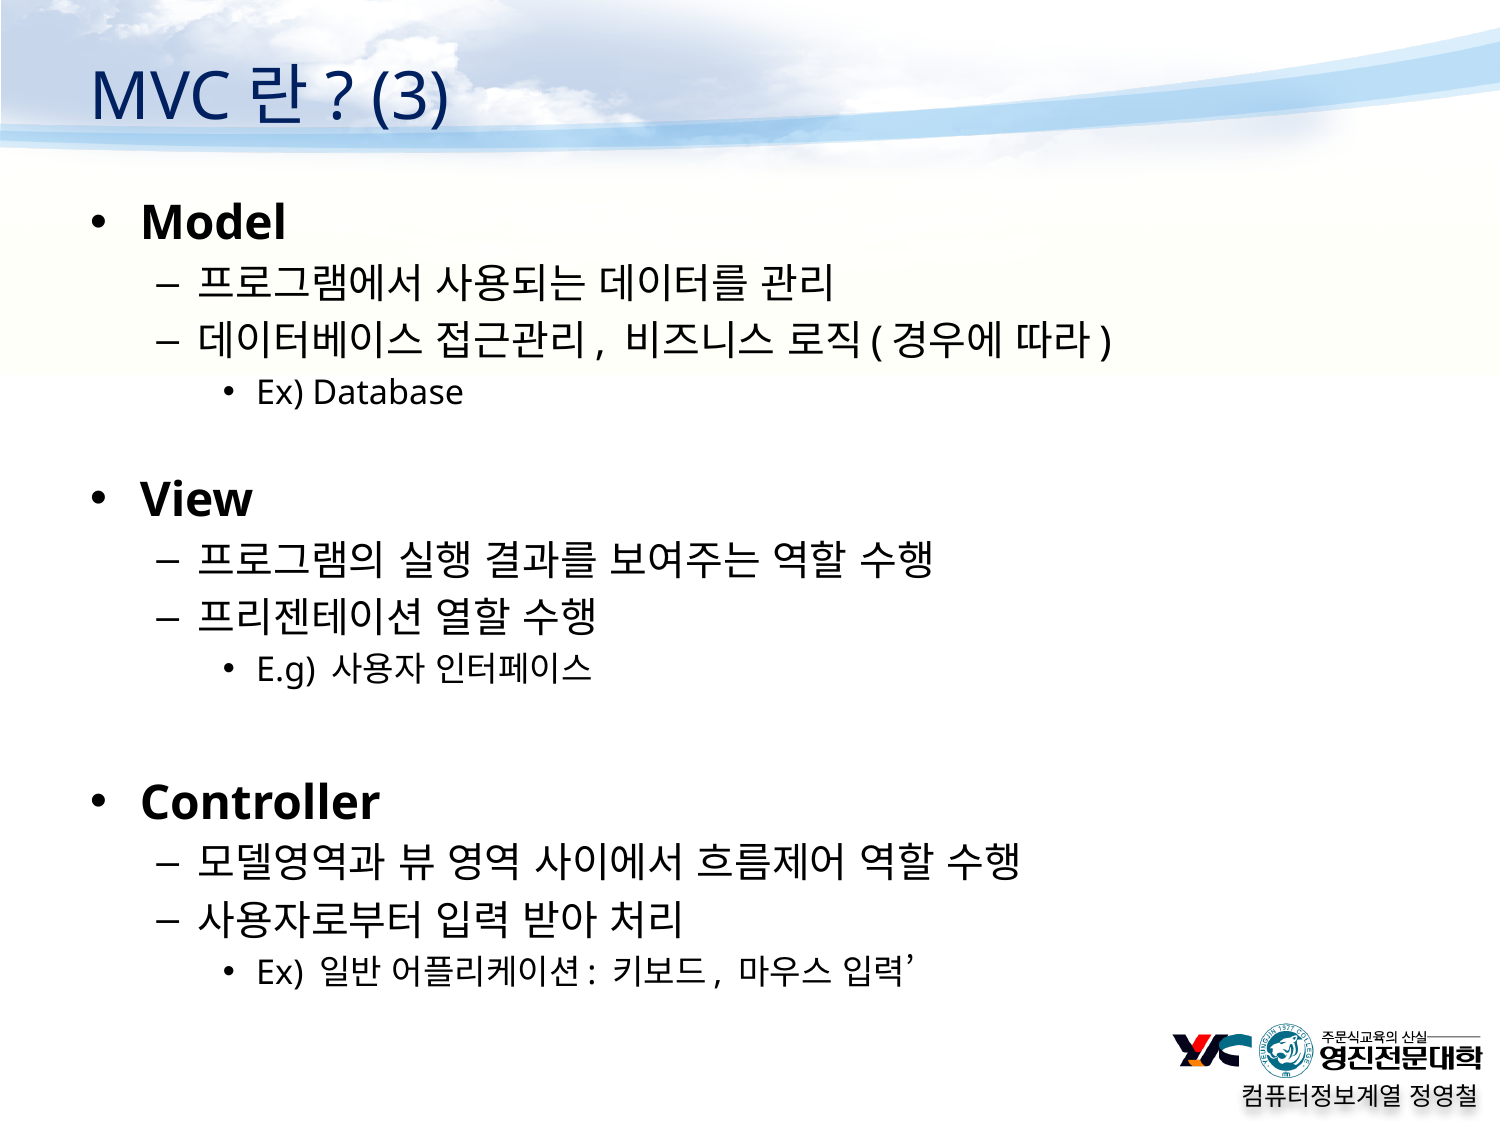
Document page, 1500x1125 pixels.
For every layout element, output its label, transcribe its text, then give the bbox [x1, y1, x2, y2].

picture [0, 0, 1500, 375]
list Model 프로그램에서 사용되는 데이터를 관리 데이터베이스 접근관리, 비즈니스 로직(경우에 따라) Ex) Database View 프로그램의 실행 결과를 보여주는 역할 수행 프리젠테이션 열할 수행 E.g) 사용자 인터페이스 Controller 모델영역과 뷰 영역 사이에서 흐름제어 역할 수행 사용자로부터 입력 받아 처리 Ex) 일반 어플리케이션: 키보드, 마우스 입력’ [75, 184, 1425, 1005]
picture [1172, 1023, 1483, 1078]
title MVC란? (3) [75, 45, 1425, 141]
